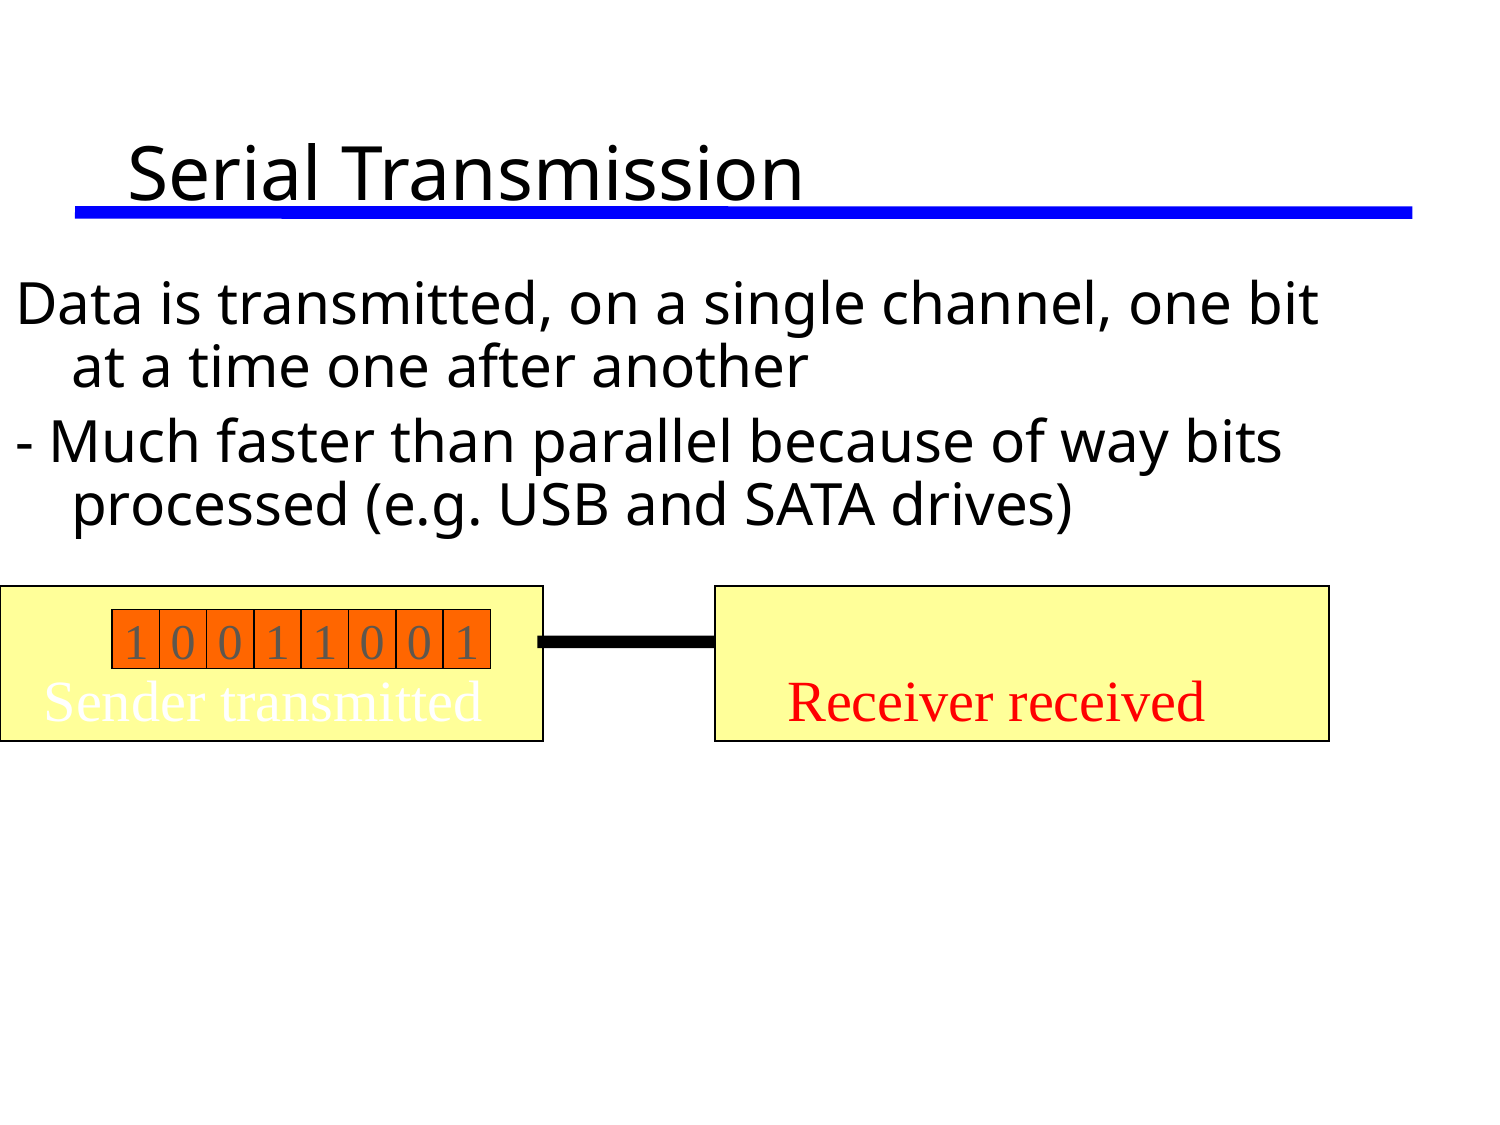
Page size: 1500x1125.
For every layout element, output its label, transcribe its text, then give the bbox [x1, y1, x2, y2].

text_box 1 [253, 609, 301, 669]
text_box 1 [443, 609, 491, 669]
list Data is transmitted, on a single channel, one bit at a time one after another - Much faster than parallel because of way bits processed (e.g. USB and SATA drives) [0, 266, 1388, 611]
title Serial Transmission [111, 97, 1388, 223]
text_box 0 [396, 609, 443, 669]
text_box Receiver received [714, 586, 1329, 741]
text_box 0 [206, 609, 253, 669]
text_box 1 [301, 609, 348, 669]
text_box 0 [159, 609, 206, 669]
text_box Sender transmitted [0, 611, 544, 741]
text_box 1 [112, 609, 159, 669]
text_box 0 [348, 609, 396, 669]
